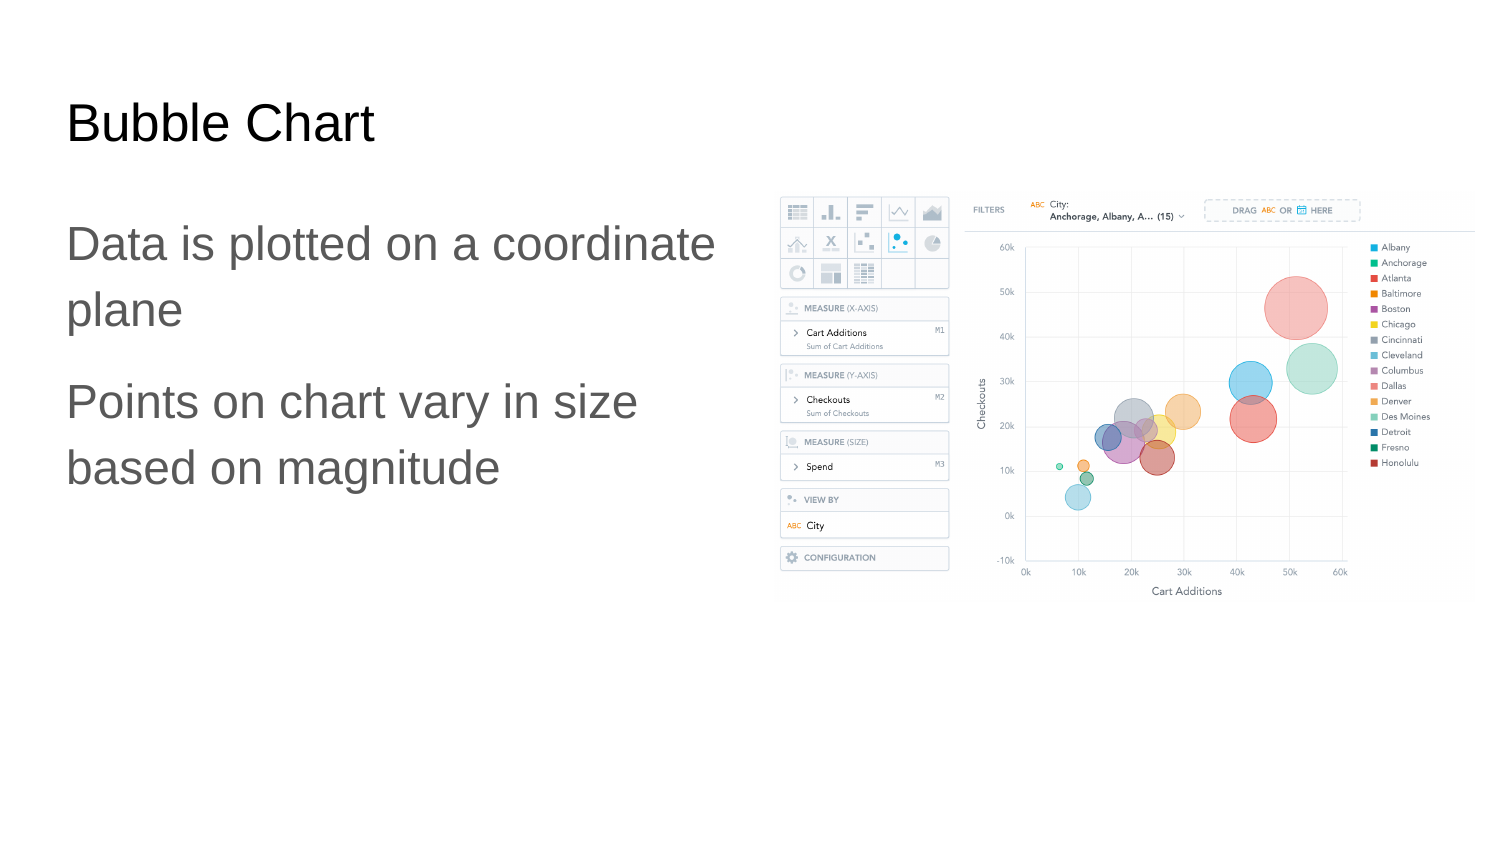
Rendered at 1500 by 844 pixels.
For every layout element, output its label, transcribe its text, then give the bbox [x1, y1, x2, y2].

list Data is plotted on a coordinate plane Points on chart vary in size based on magnitude [51, 189, 750, 750]
title Bubble Chart [51, 72, 1449, 167]
picture [774, 191, 1476, 602]
